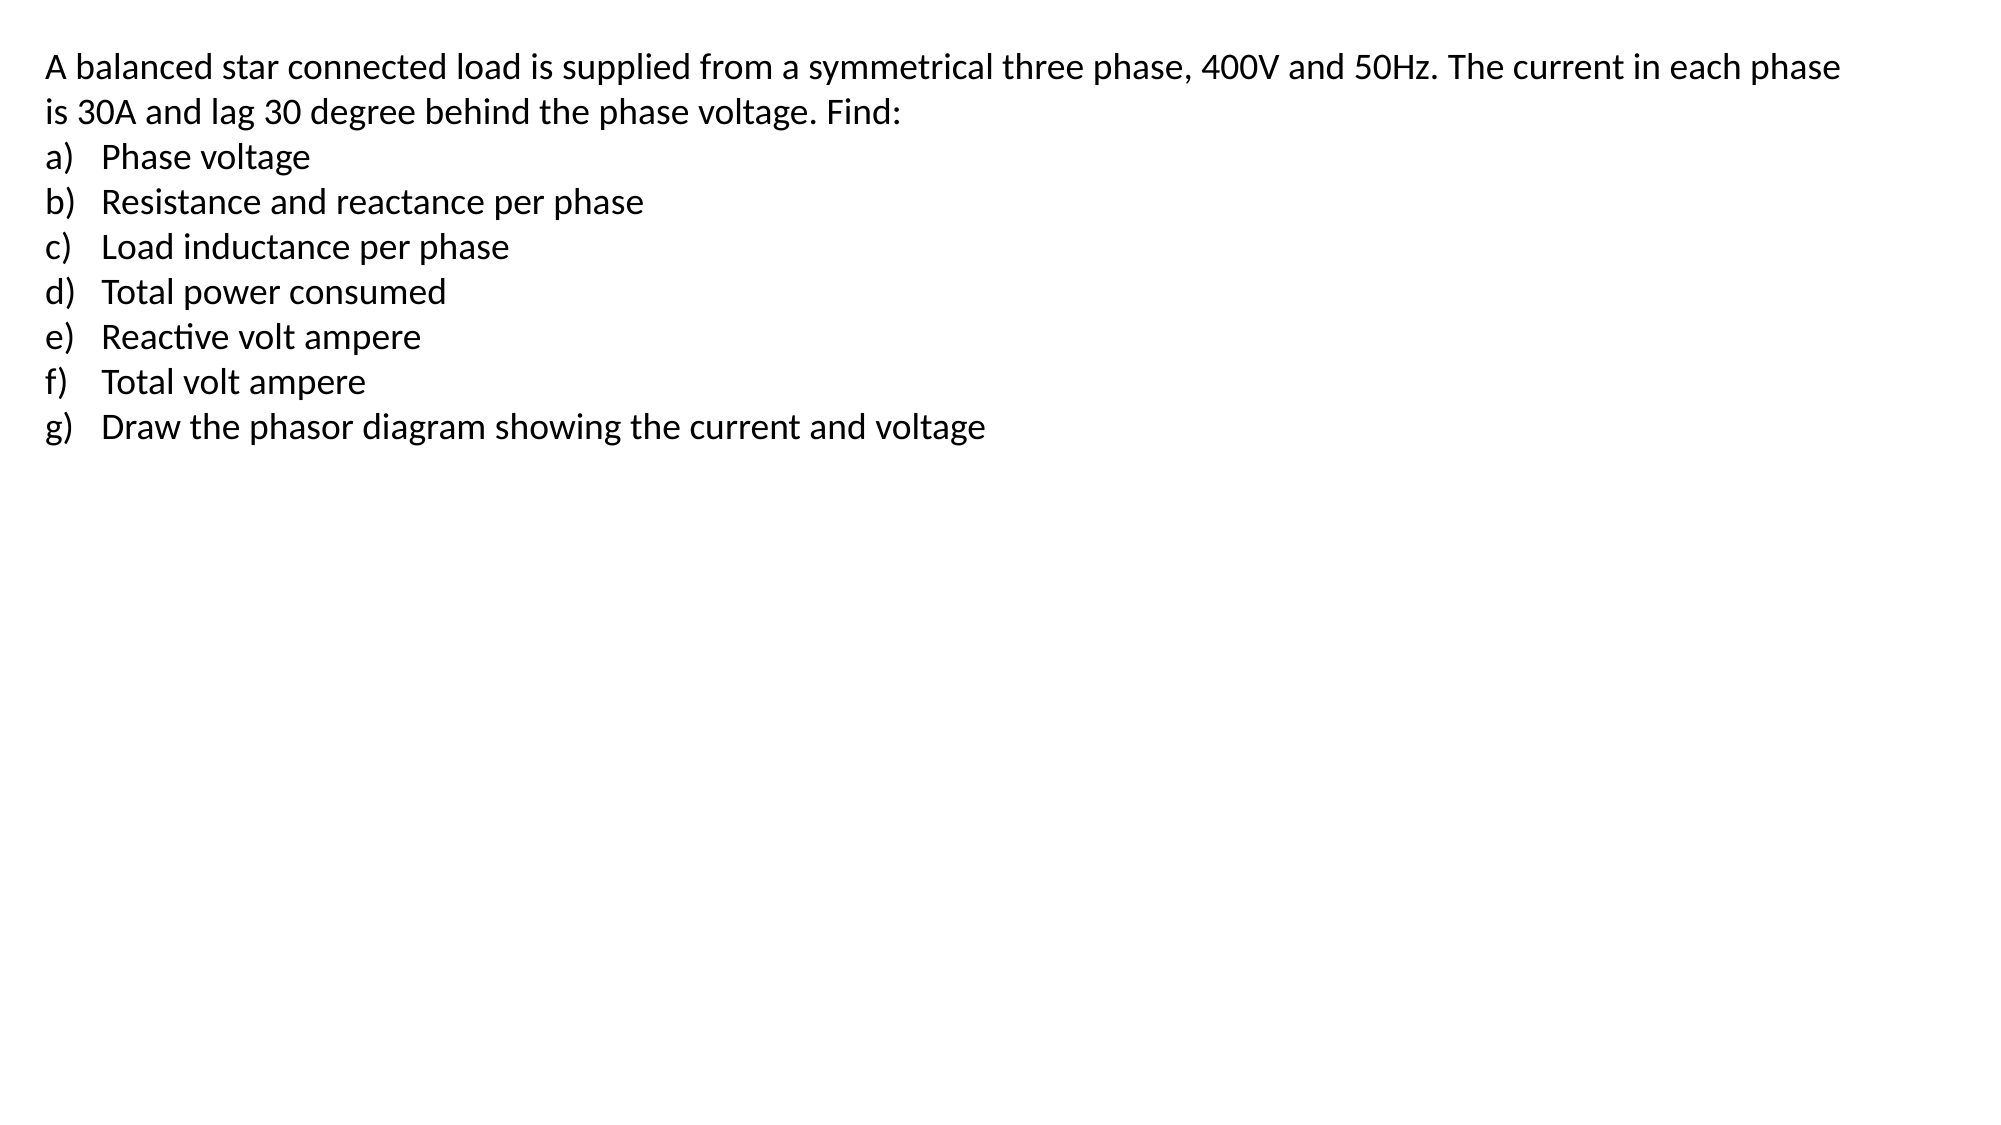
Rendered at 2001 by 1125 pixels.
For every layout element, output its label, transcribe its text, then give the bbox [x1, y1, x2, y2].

text_box A balanced star connected load is supplied from a symmetrical three phase, 400V and 50Hz. The current in each phase is 30A and lag 30 degree behind the phase voltage. Find: Phase voltage Resistance and reactance per phase Load inductance per phase Total power consumed Reactive volt ampere Total volt ampere Draw the phasor diagram showing the current and voltage [30, 34, 1887, 455]
